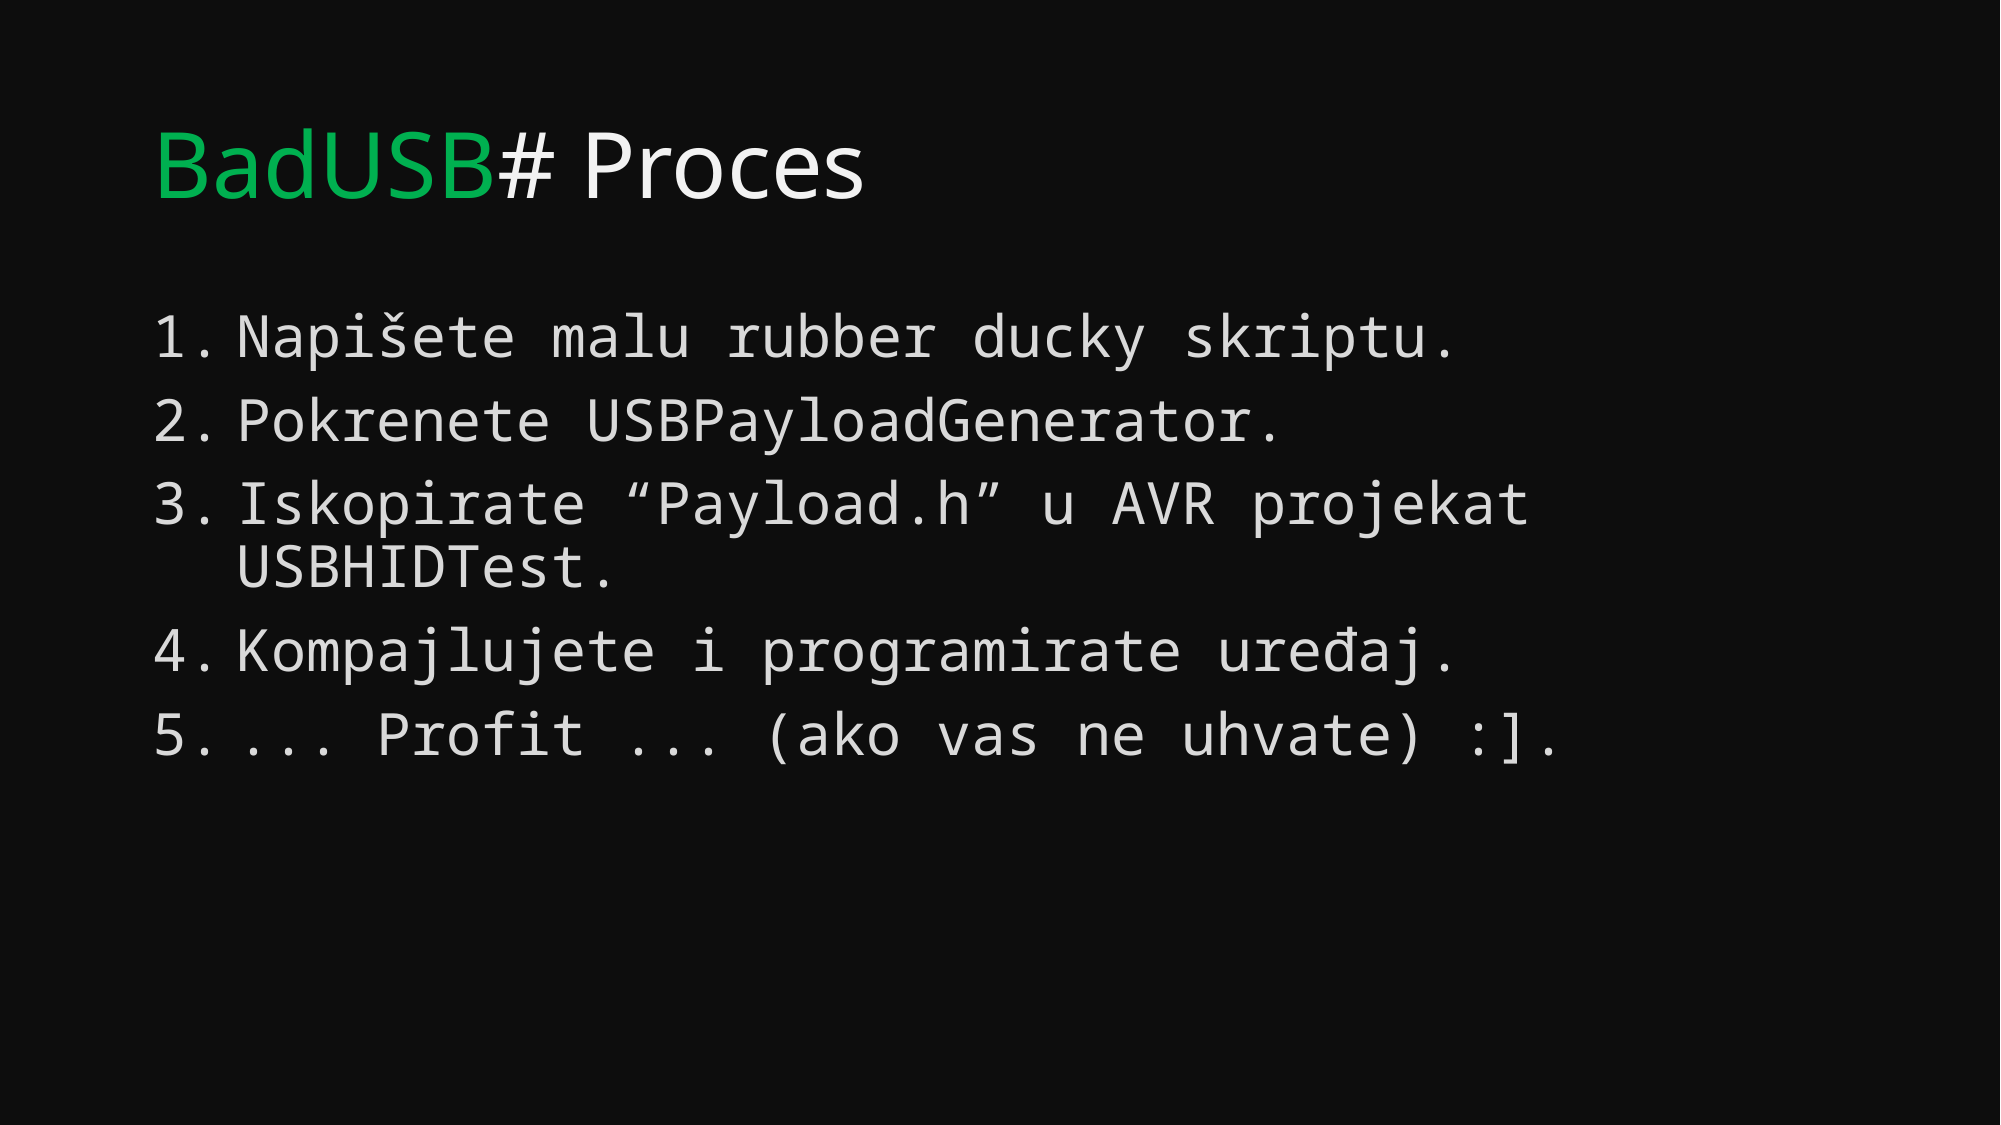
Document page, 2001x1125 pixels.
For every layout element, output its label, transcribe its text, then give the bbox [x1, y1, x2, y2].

list Napišete malu rubber ducky skriptu. Pokrenete USBPayloadGenerator. Iskopirate “Payload.h” u AVR projekat USBHIDTest. Kompajlujete i programirate uređaj. ... Profit ... (ako vas ne uhvate) :]. [137, 299, 1863, 1014]
title BadUSB# Proces [137, 59, 1863, 278]
